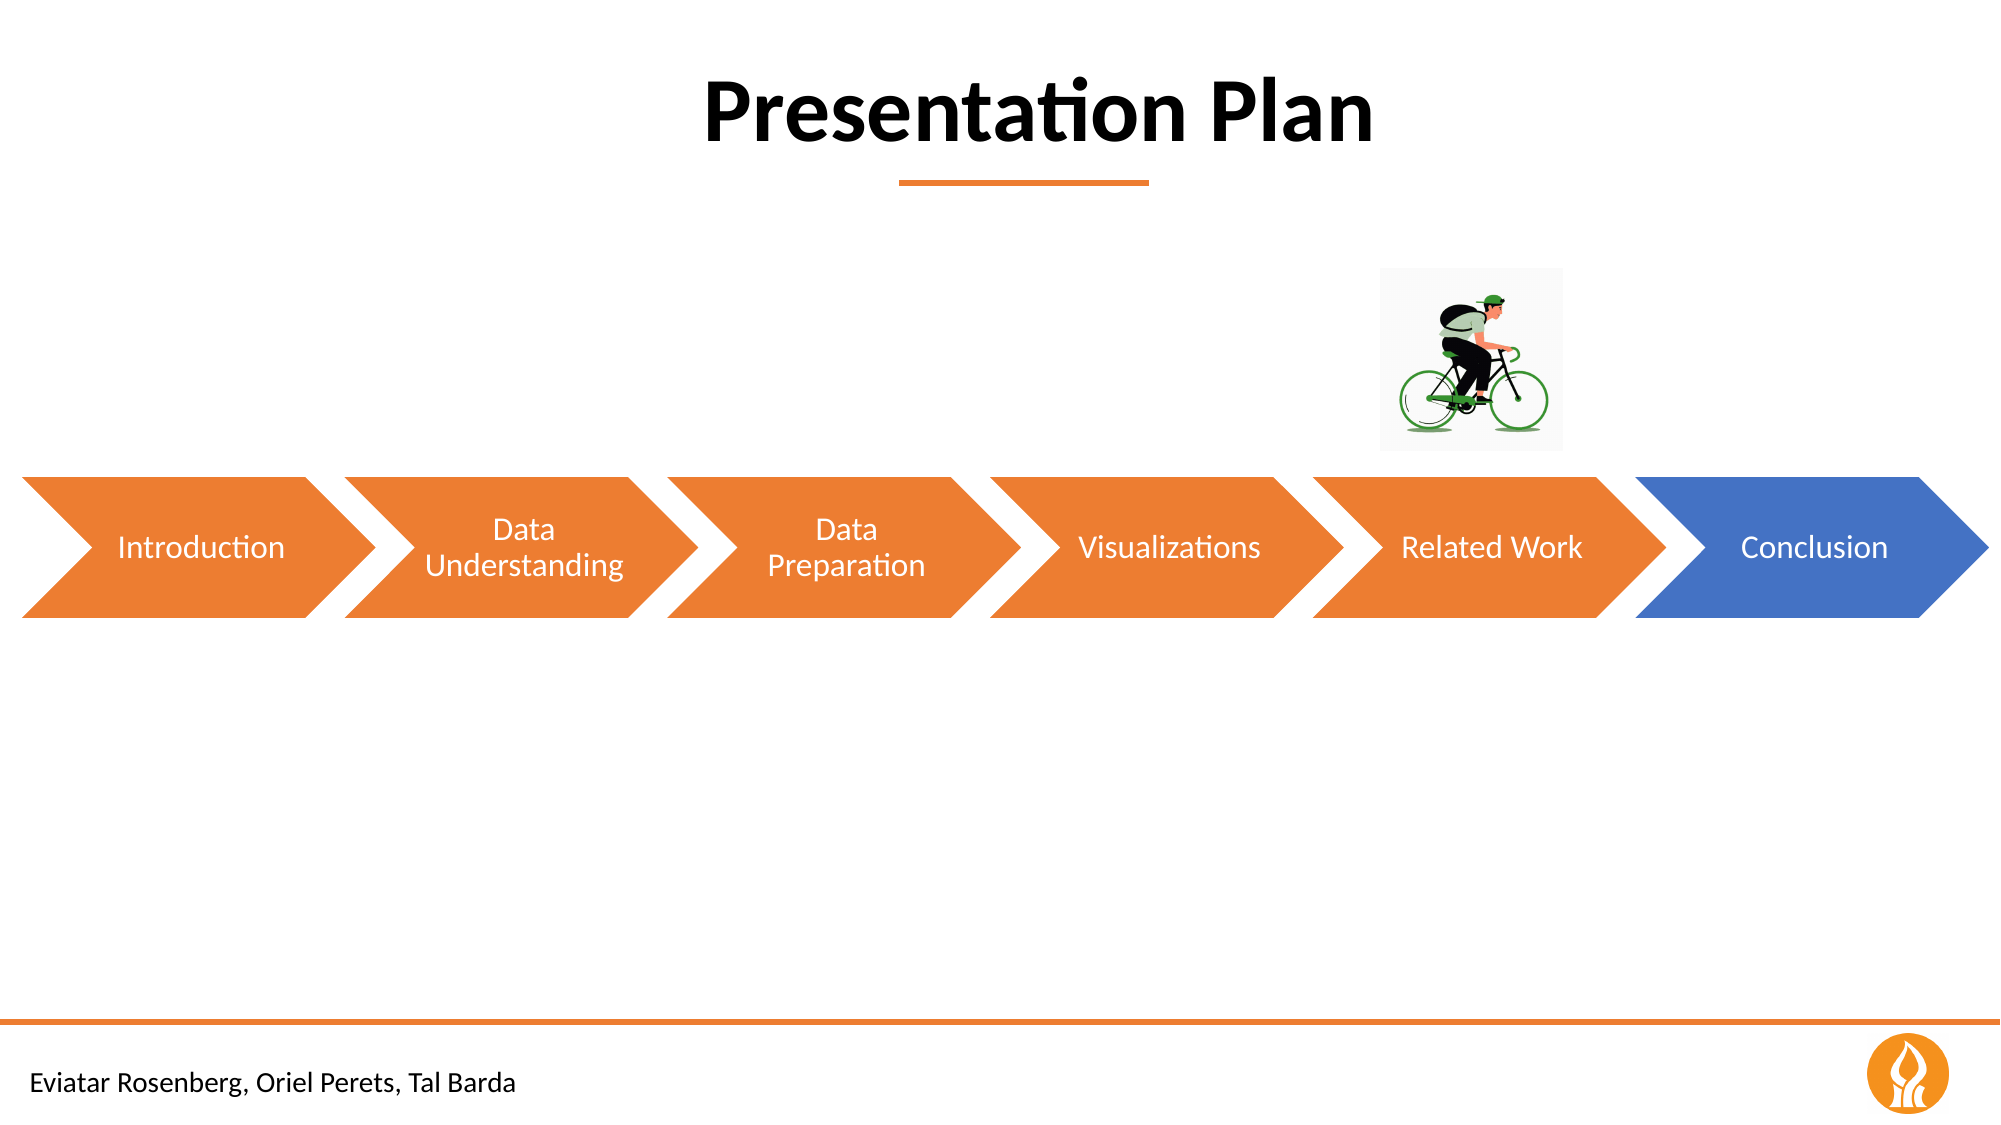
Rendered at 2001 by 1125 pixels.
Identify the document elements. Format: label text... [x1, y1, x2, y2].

picture [1867, 1033, 1949, 1115]
text_box Eviatar Rosenberg, Oriel Perets, Tal Barda [0, 1056, 532, 1106]
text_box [17, 87, 1992, 1007]
picture [1380, 268, 1563, 451]
text_box Presentation Plan [321, 42, 1758, 87]
